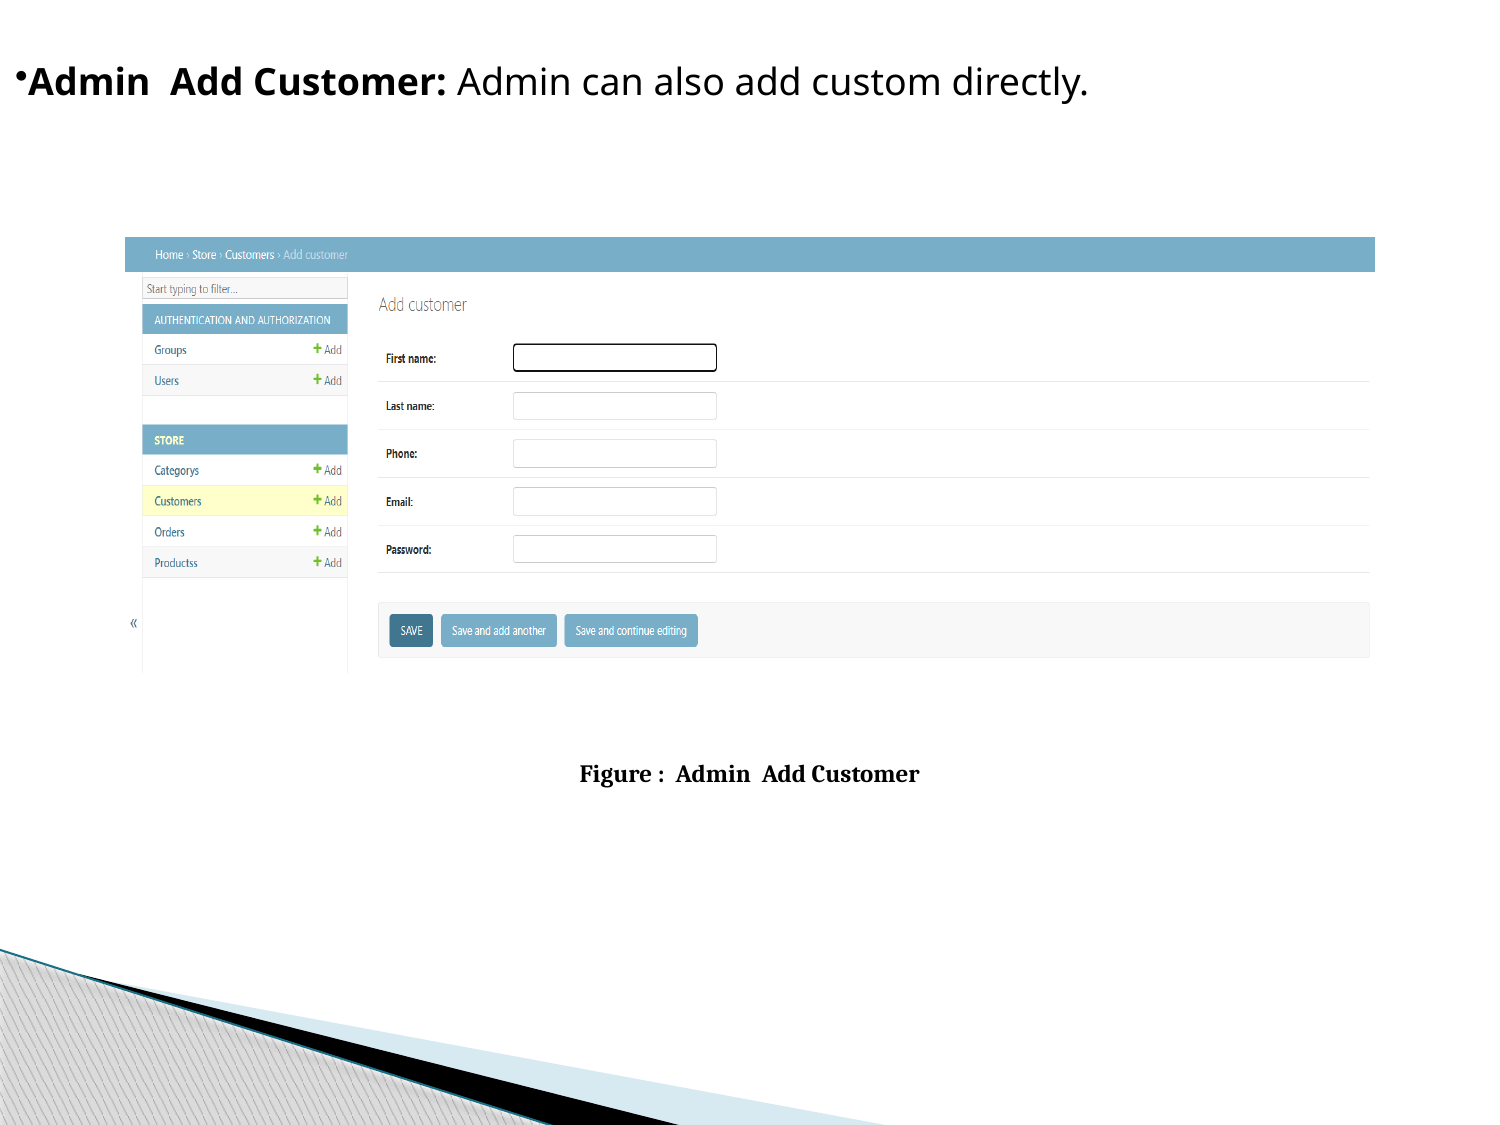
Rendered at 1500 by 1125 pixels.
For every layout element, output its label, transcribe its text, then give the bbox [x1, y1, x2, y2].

picture [124, 237, 1376, 673]
text_box Admin Add Customer: Admin can also add custom directly. [0, 50, 1463, 156]
text_box Figure : Admin Add Customer [0, 750, 1500, 796]
